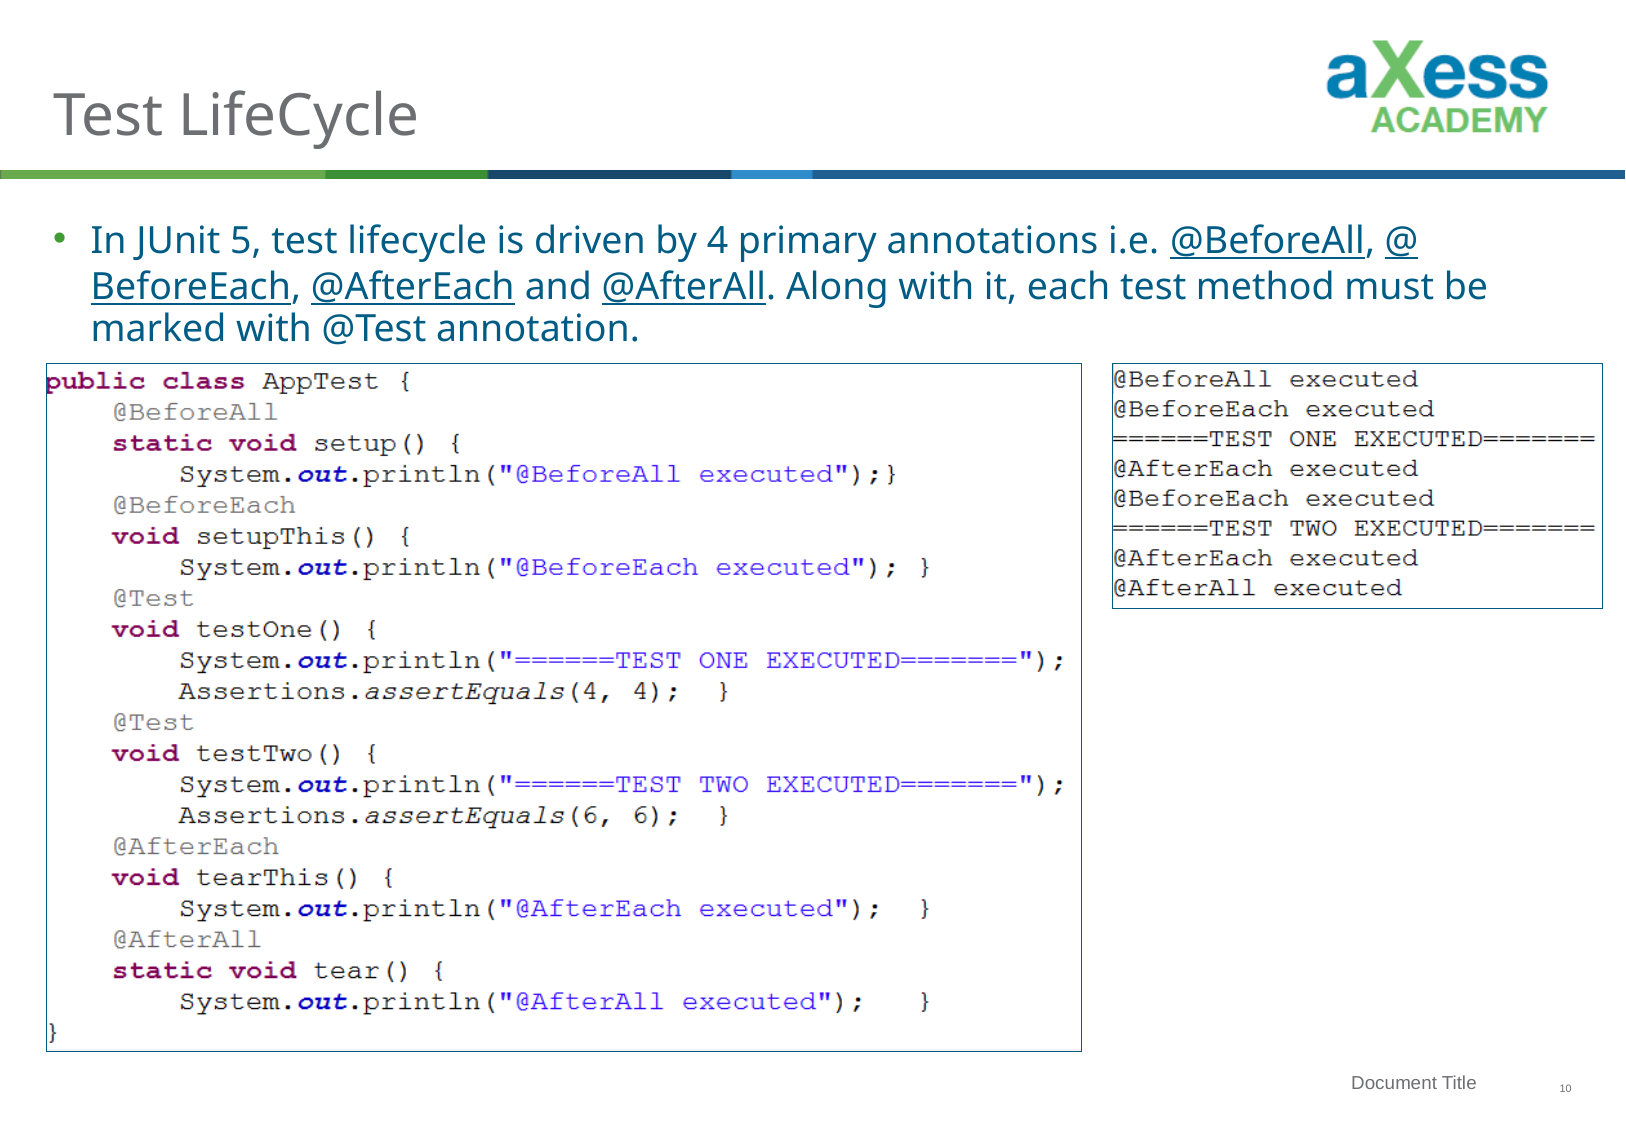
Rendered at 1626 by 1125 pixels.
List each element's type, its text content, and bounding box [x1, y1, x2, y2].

picture [48, 365, 1080, 1050]
picture [1114, 365, 1601, 607]
title Test LifeCycle [53, 32, 1573, 148]
picture [0, 170, 1625, 179]
picture [1288, 30, 1574, 147]
list In JUnit 5, test lifecycle is driven by 4 primary annotations i.e. @BeforeAll, @BeforeEach, @AfterEach and @AfterAll. Along with it, each test method must be marked with @Test annotation. [53, 217, 1573, 1013]
